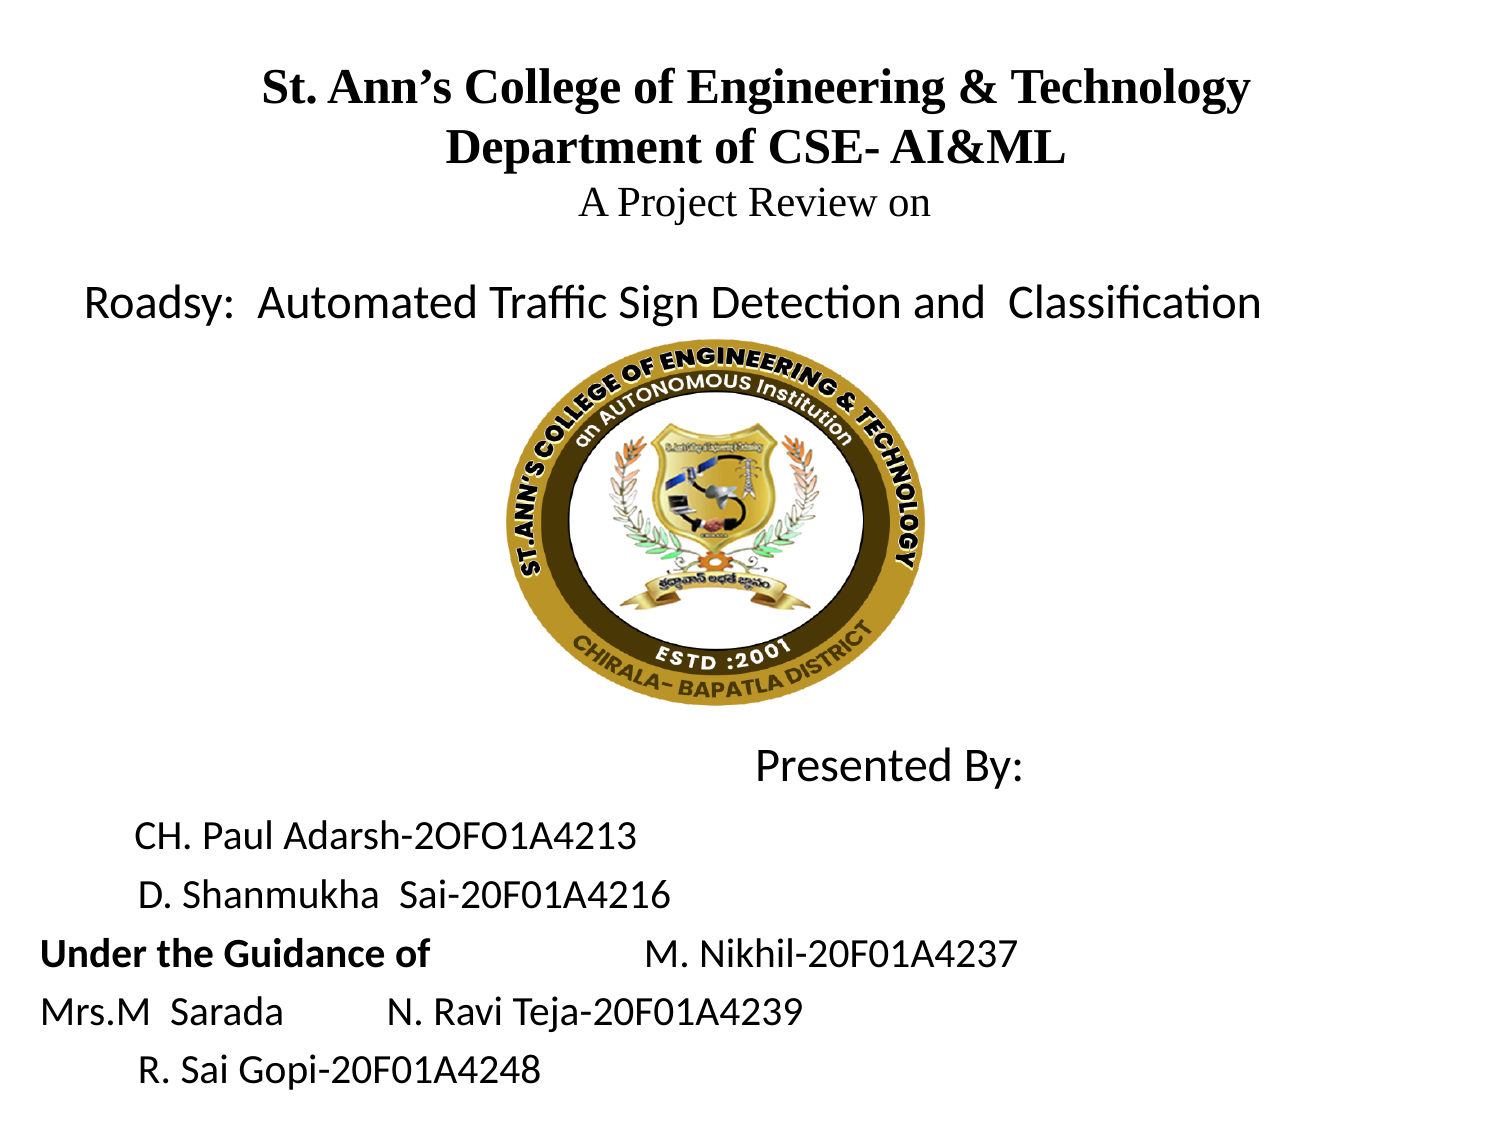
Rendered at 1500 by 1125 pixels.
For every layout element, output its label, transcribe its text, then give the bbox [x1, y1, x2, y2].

picture [474, 324, 951, 726]
title St. Ann’s College of Engineering & Technology Department of CSE- AI&ML A Project Review on [75, 45, 1425, 233]
list Roadsy: Automated Traffic Sign Detection and Classification Presented By: CH. Paul Adarsh-2OFO1A4213 D. Shanmukha Sai-20F01A4216 Under the Guidance of M. Nikhil-20F01A4237 Mrs.M Sarada N. Ravi Teja-20F01A4239 R. Sai Gopi-20F01A4248 [24, 262, 1463, 1100]
